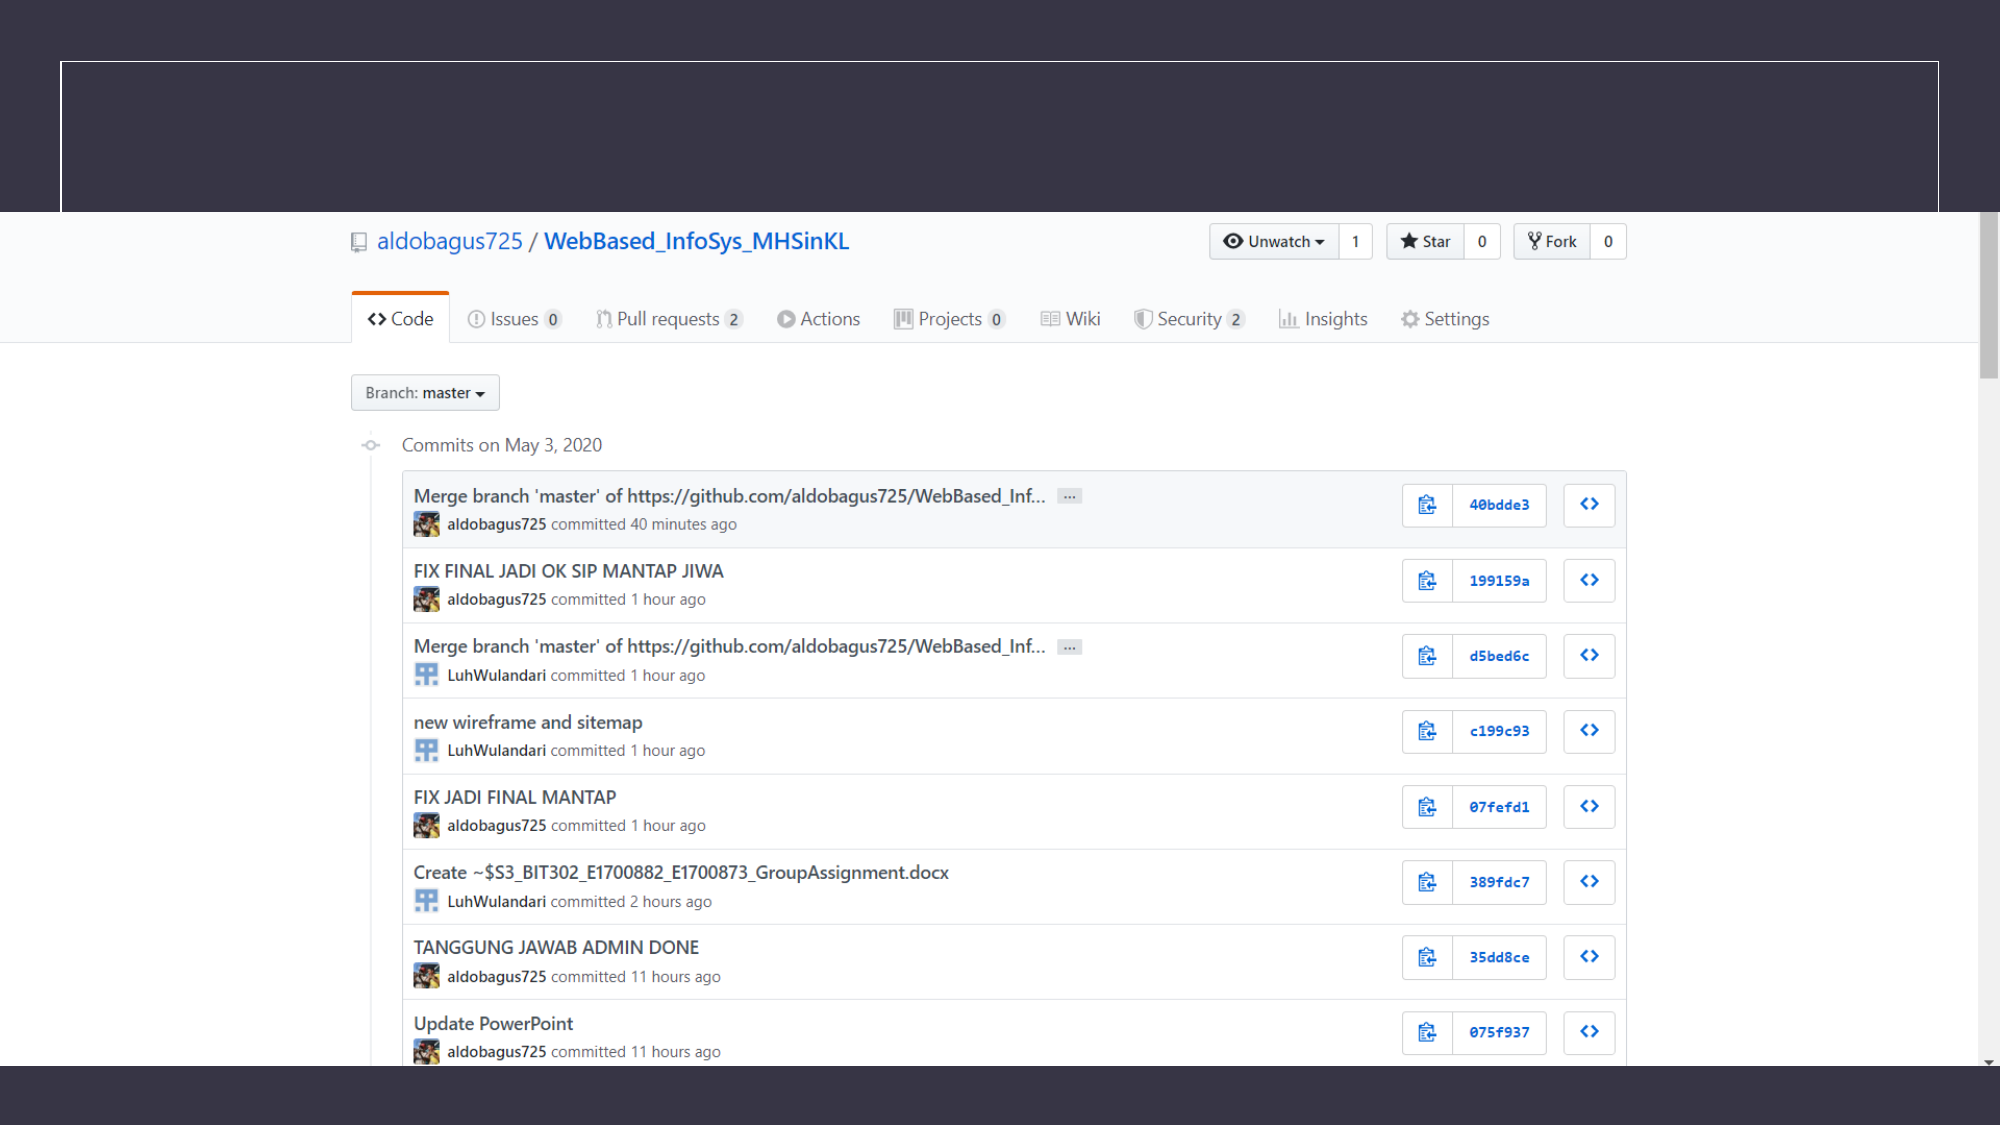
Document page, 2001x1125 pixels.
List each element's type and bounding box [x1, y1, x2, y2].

list [0, 212, 2000, 1066]
